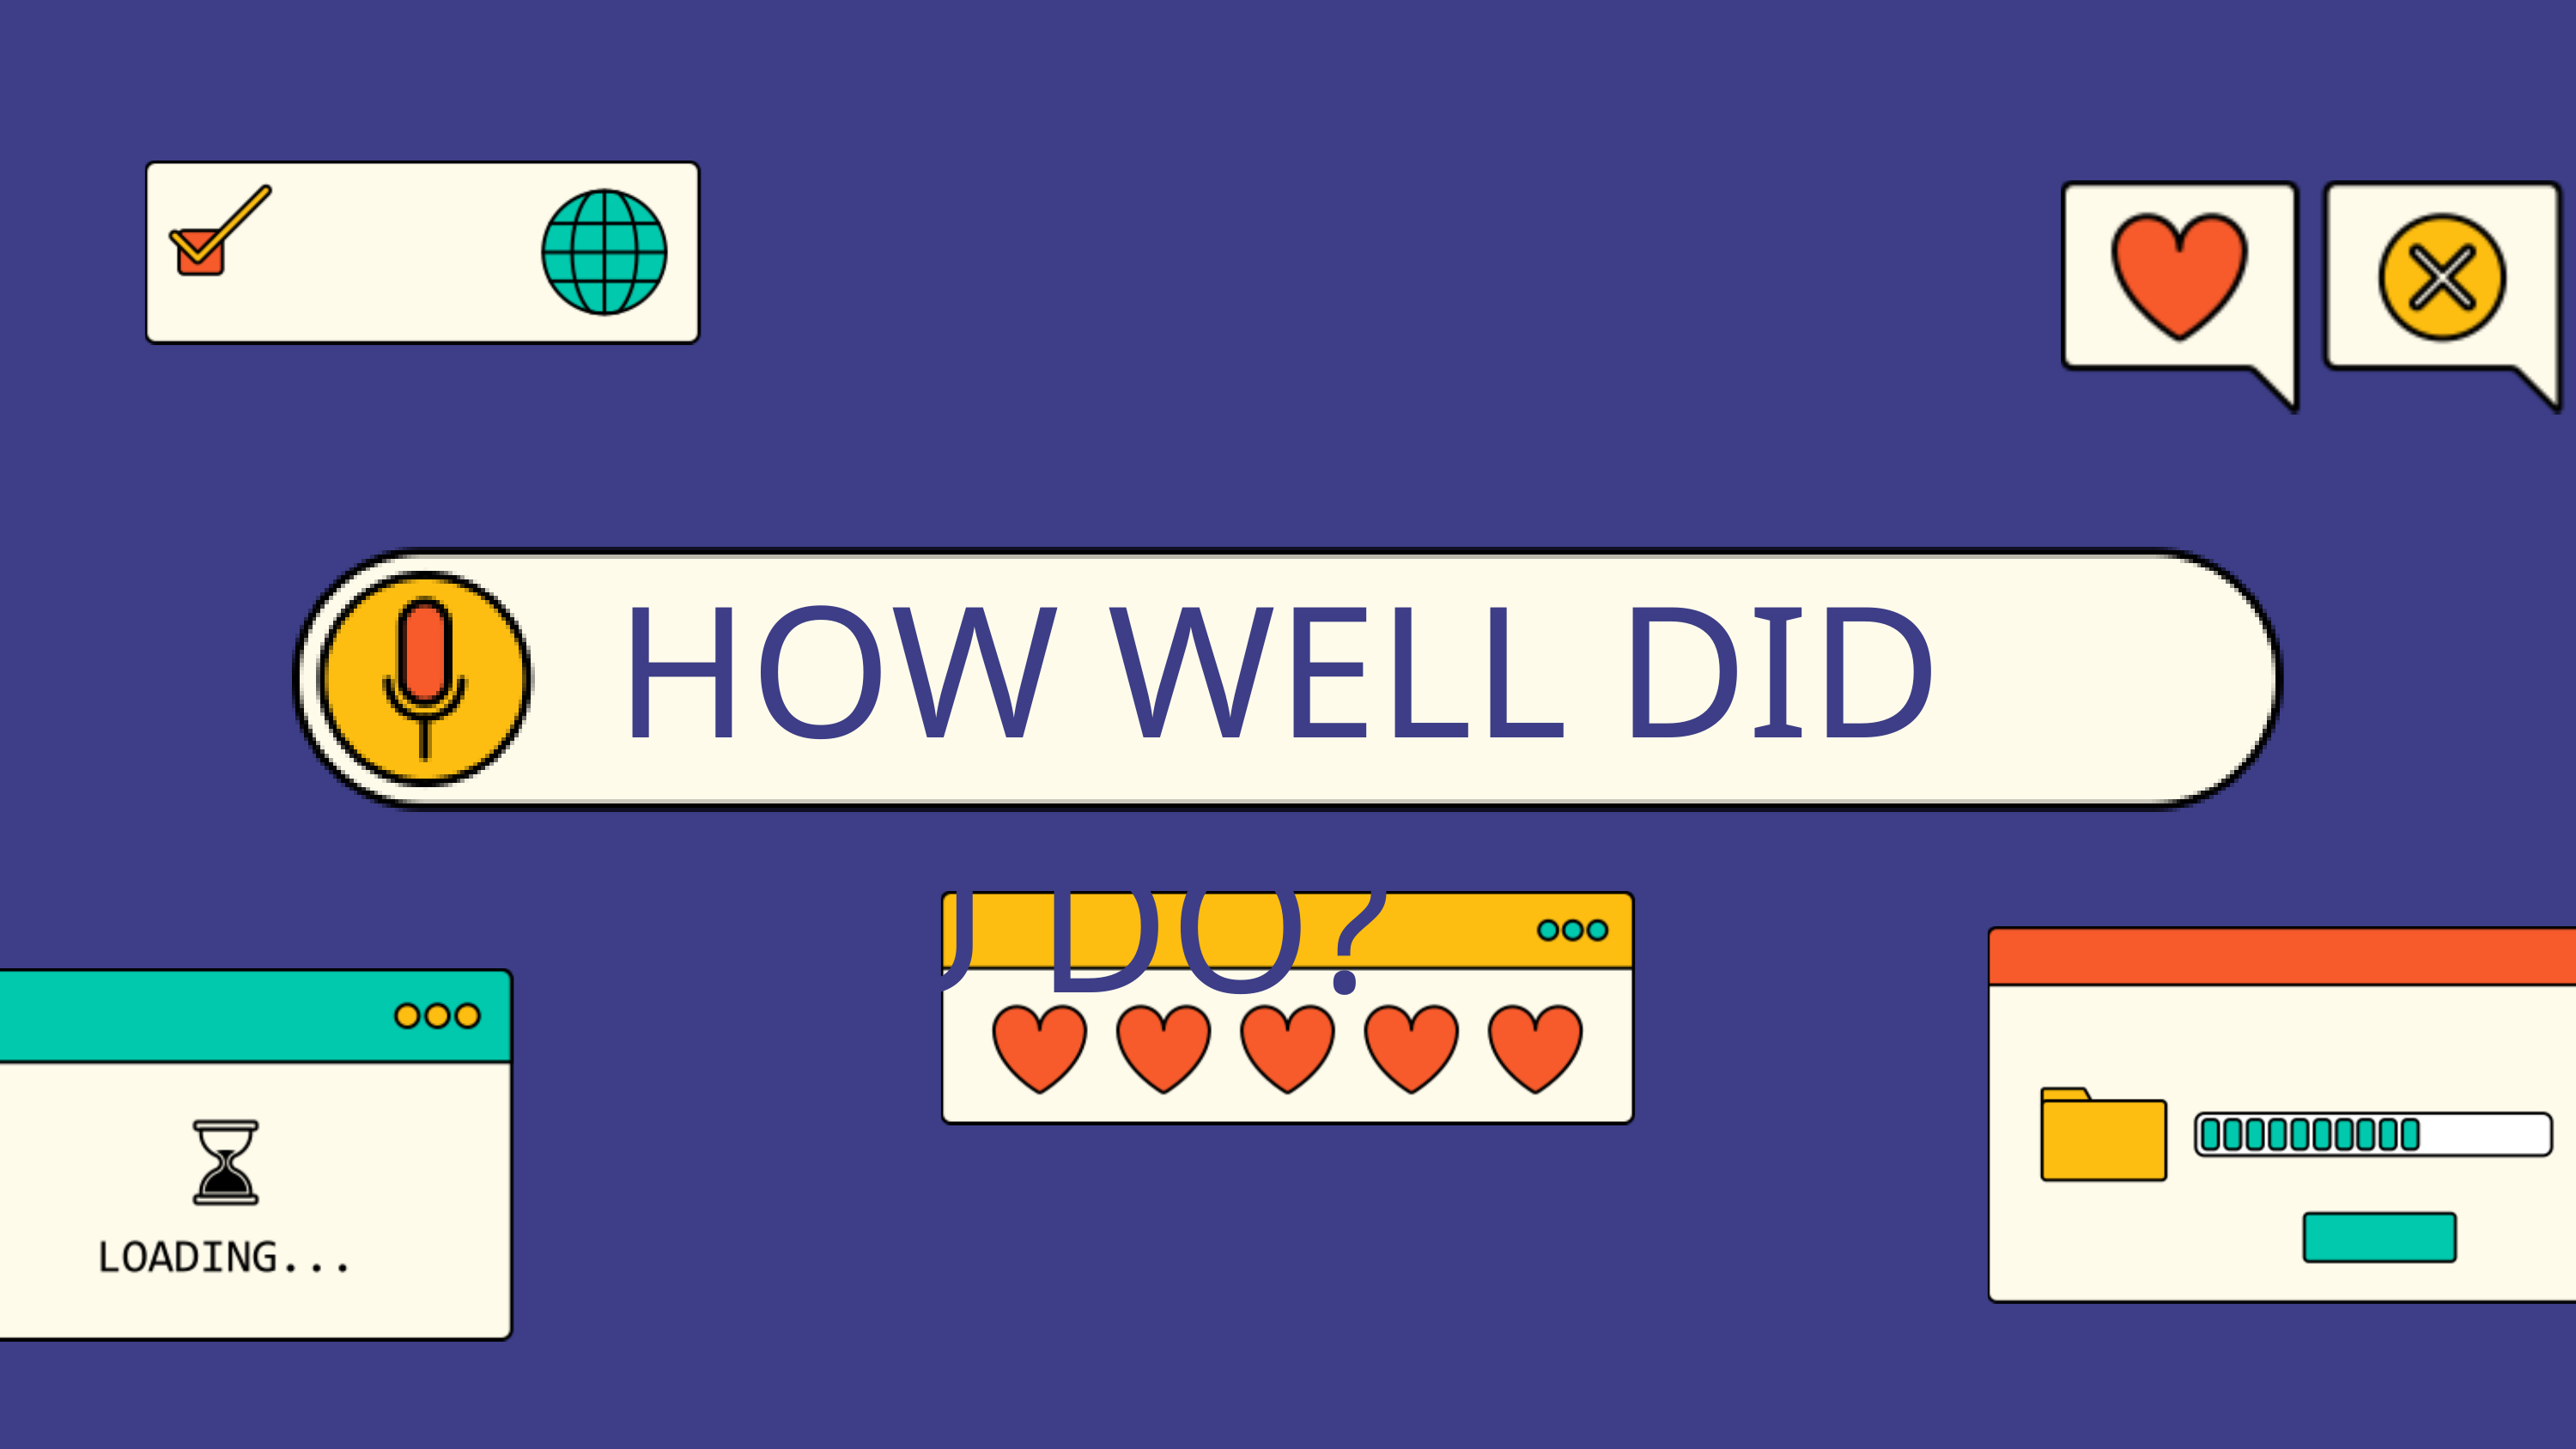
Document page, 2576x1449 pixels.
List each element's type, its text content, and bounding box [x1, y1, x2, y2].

text_box [1987, 926, 2576, 1304]
text_box HOW WELL DID YOU DO? [615, 518, 2178, 1029]
text_box [144, 161, 702, 345]
text_box [2178, 547, 2284, 812]
text_box [940, 1029, 1636, 1125]
text_box [2060, 180, 2576, 415]
text_box [0, 968, 514, 1342]
text_box [292, 547, 615, 812]
